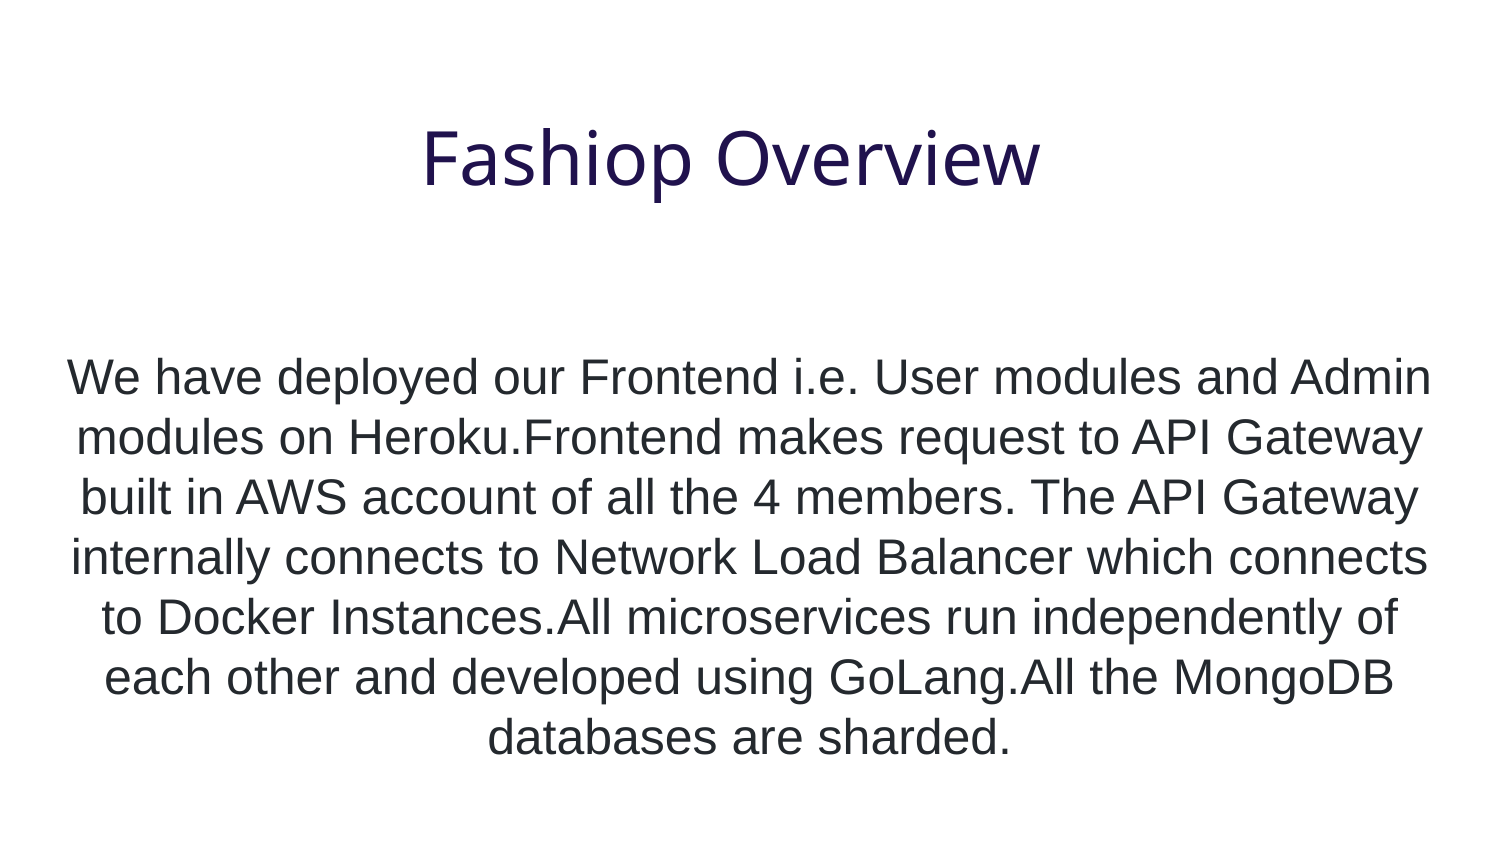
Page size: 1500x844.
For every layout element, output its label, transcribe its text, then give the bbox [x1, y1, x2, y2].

title We have deployed our Frontend i.e. User modules and Admin modules on Heroku.Frontend makes request to API Gateway built in AWS account of all the 4 members. The API Gateway internally connects to Network Load Balancer which connects to Docker Instances.All microservices run independently of each other and developed using GoLang.All the MongoDB databases are sharded. [51, 253, 1449, 780]
subtitle Fashiop Overview [32, 95, 1430, 226]
